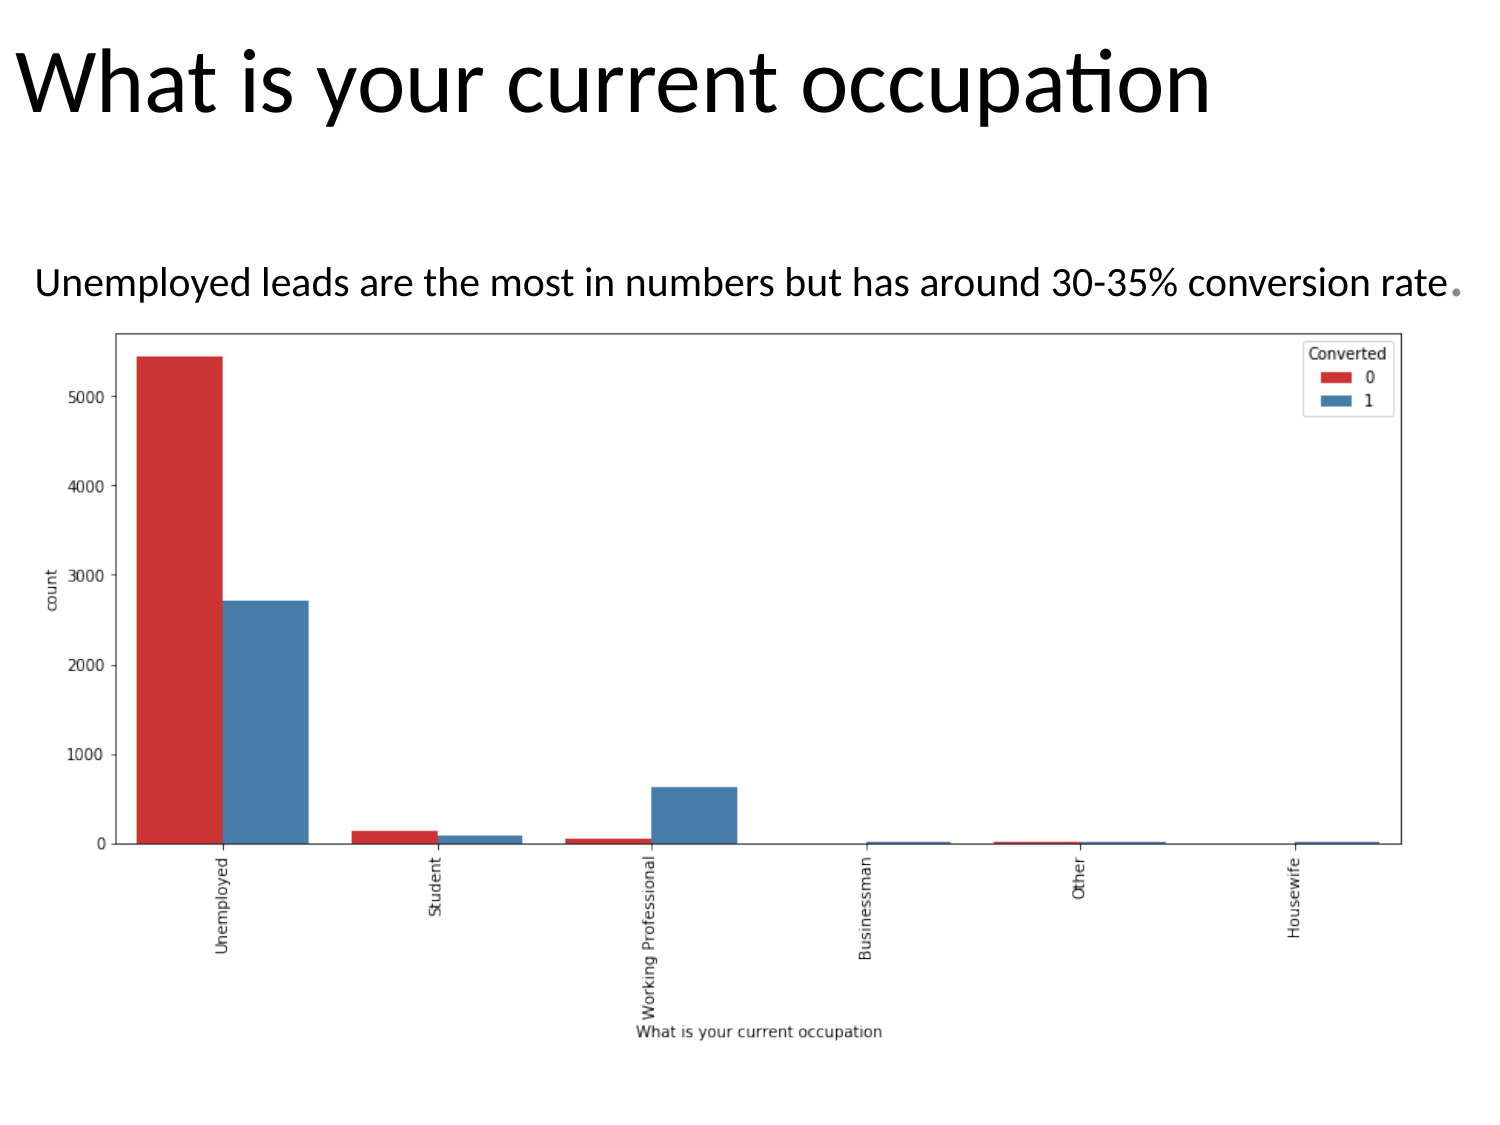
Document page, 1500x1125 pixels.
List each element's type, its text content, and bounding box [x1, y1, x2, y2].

title What is your current occupation [0, 0, 1477, 153]
subtitle Unemployed leads are the most in numbers but has around 30-35% conversion rate. [0, 222, 1500, 1055]
picture [34, 316, 1419, 1052]
